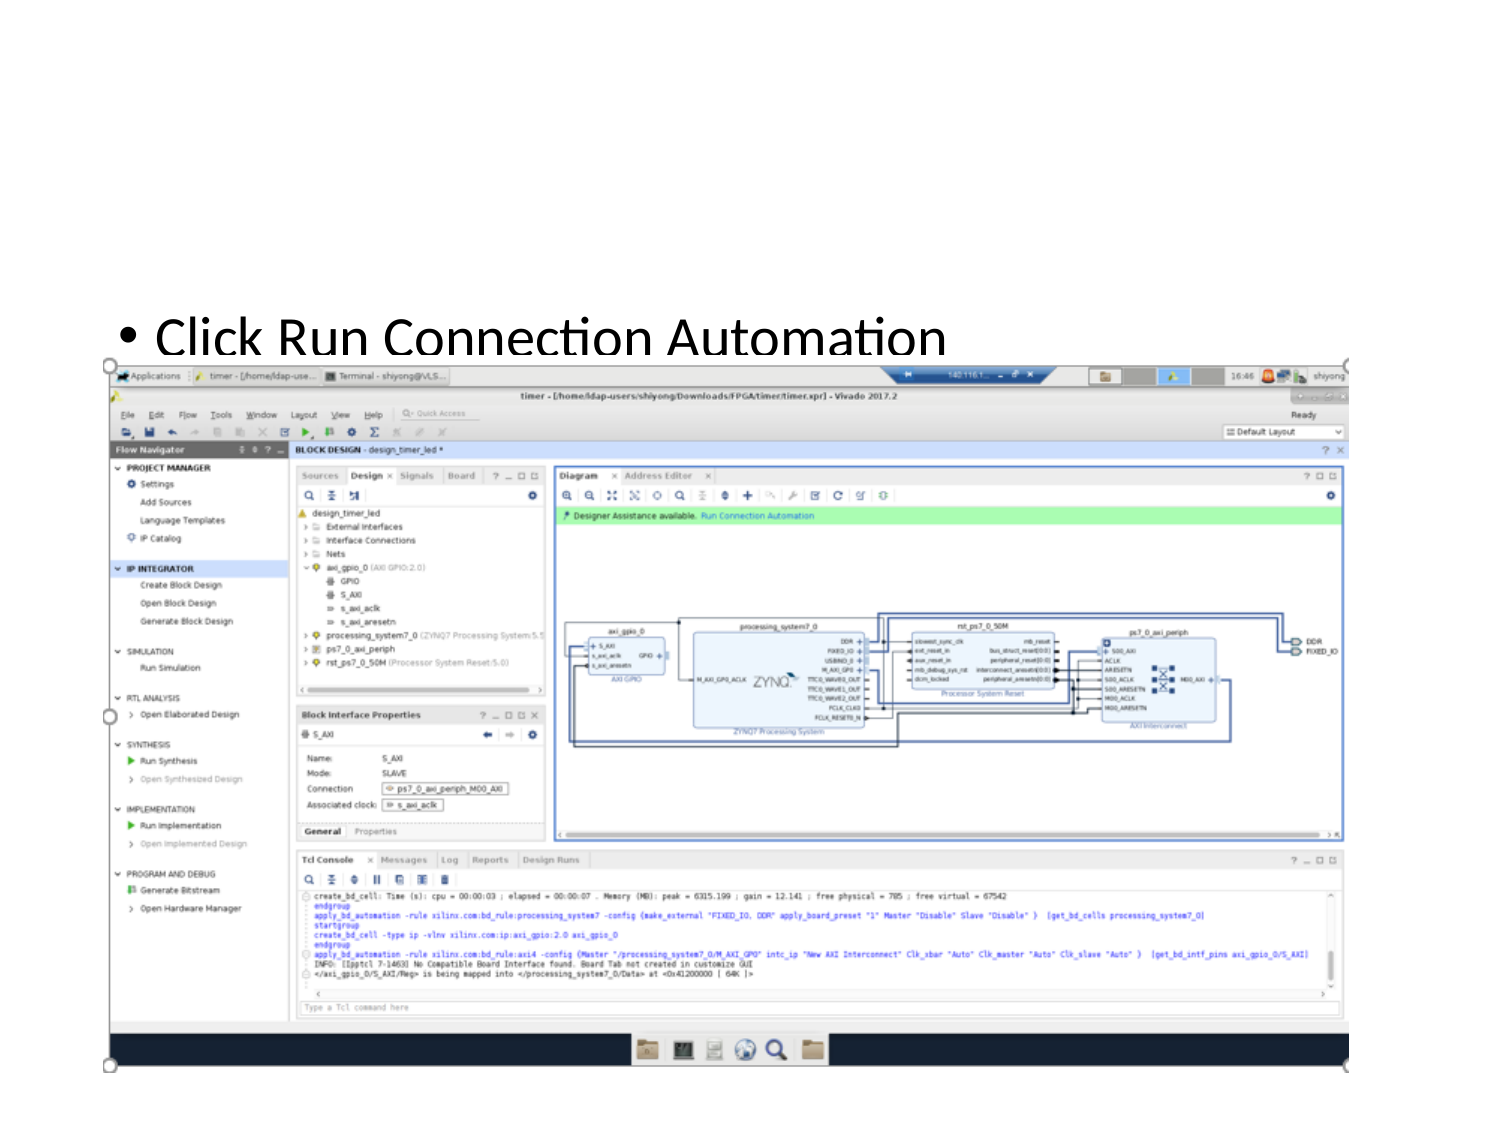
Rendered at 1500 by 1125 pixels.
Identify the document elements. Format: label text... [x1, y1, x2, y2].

picture [103, 355, 1349, 1073]
list Click Run Connection Automation [103, 299, 1397, 1014]
